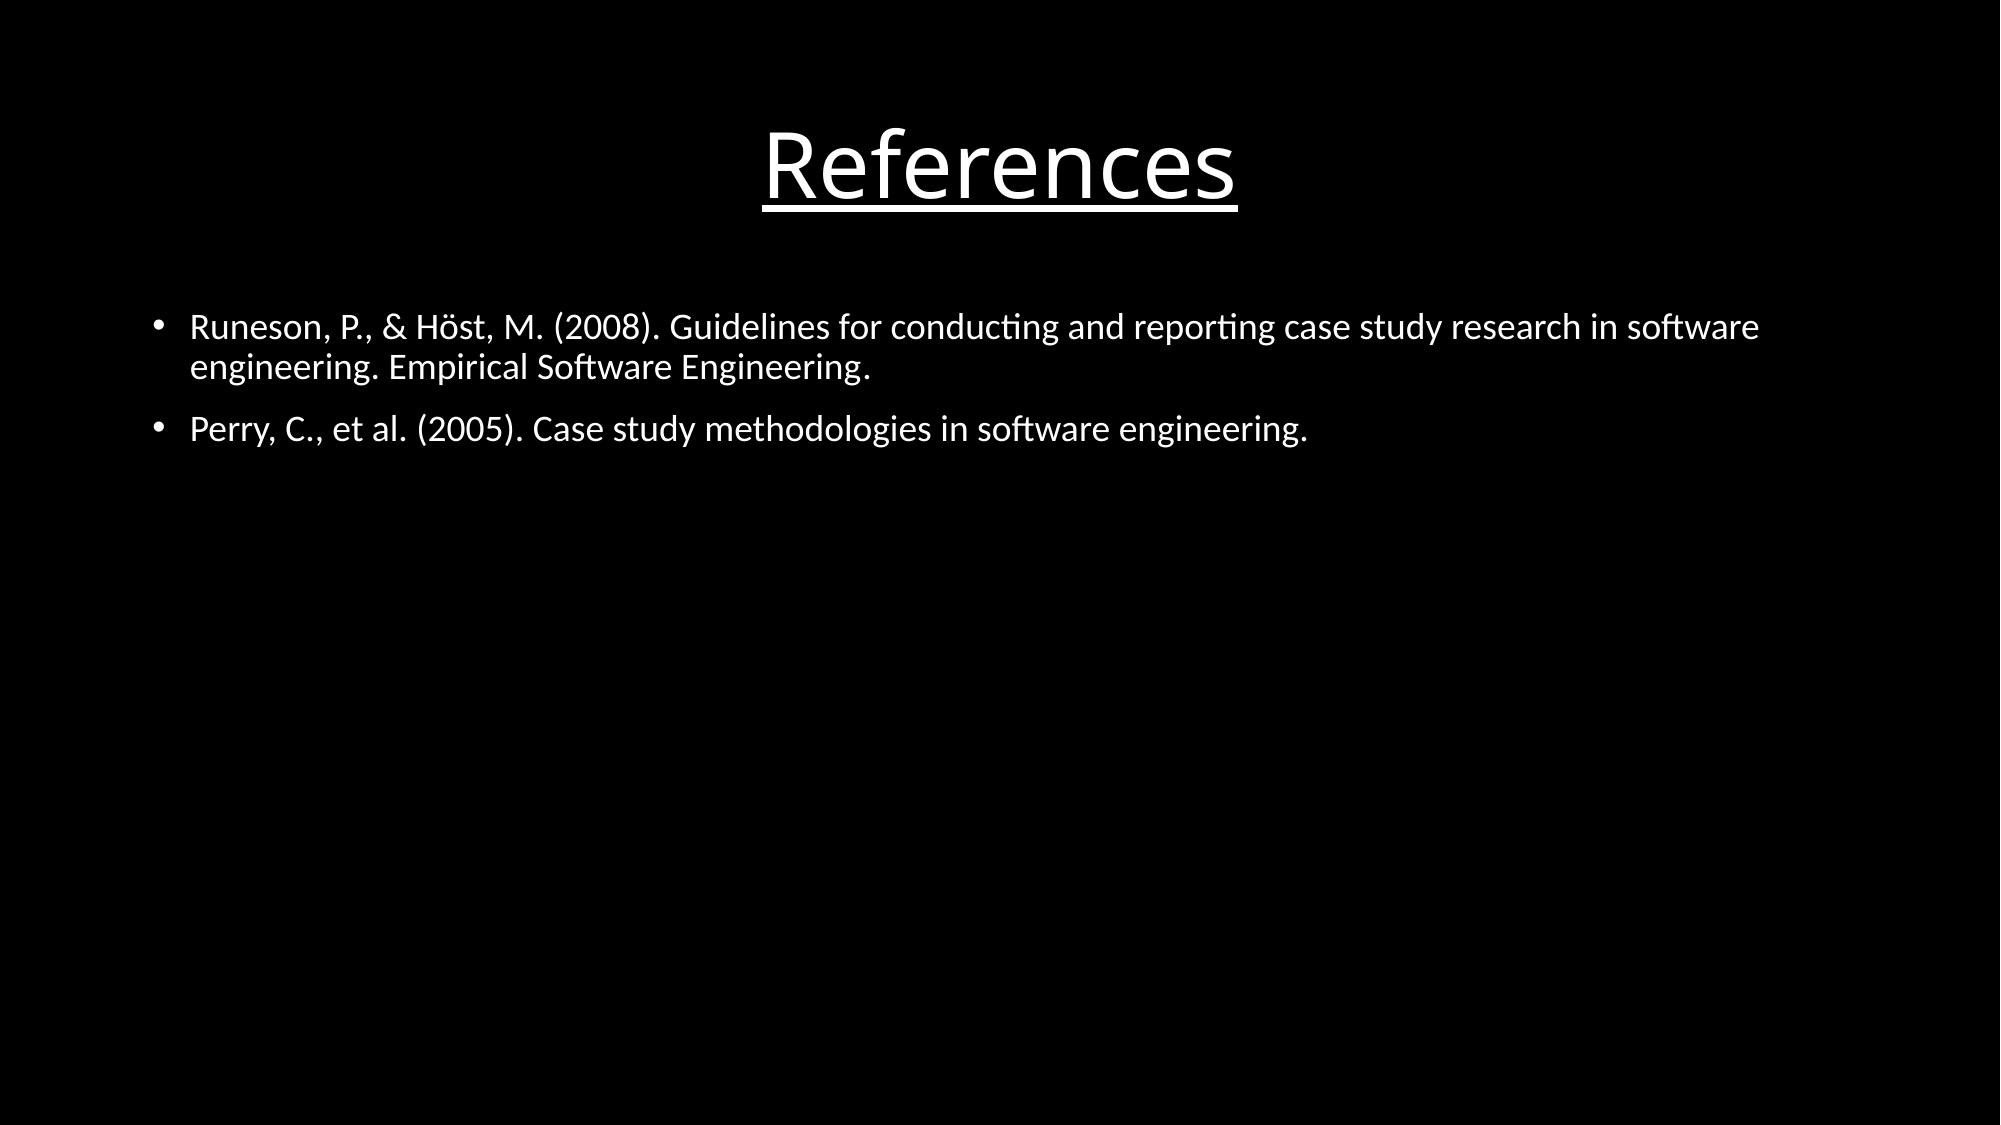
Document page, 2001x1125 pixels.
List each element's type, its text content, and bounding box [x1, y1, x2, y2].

title References [137, 59, 1863, 278]
list Runeson, P., & Höst, M. (2008). Guidelines for conducting and reporting case study research in software engineering. Empirical Software Engineering. Perry, C., et al. (2005). Case study methodologies in software engineering. [137, 299, 1863, 1014]
